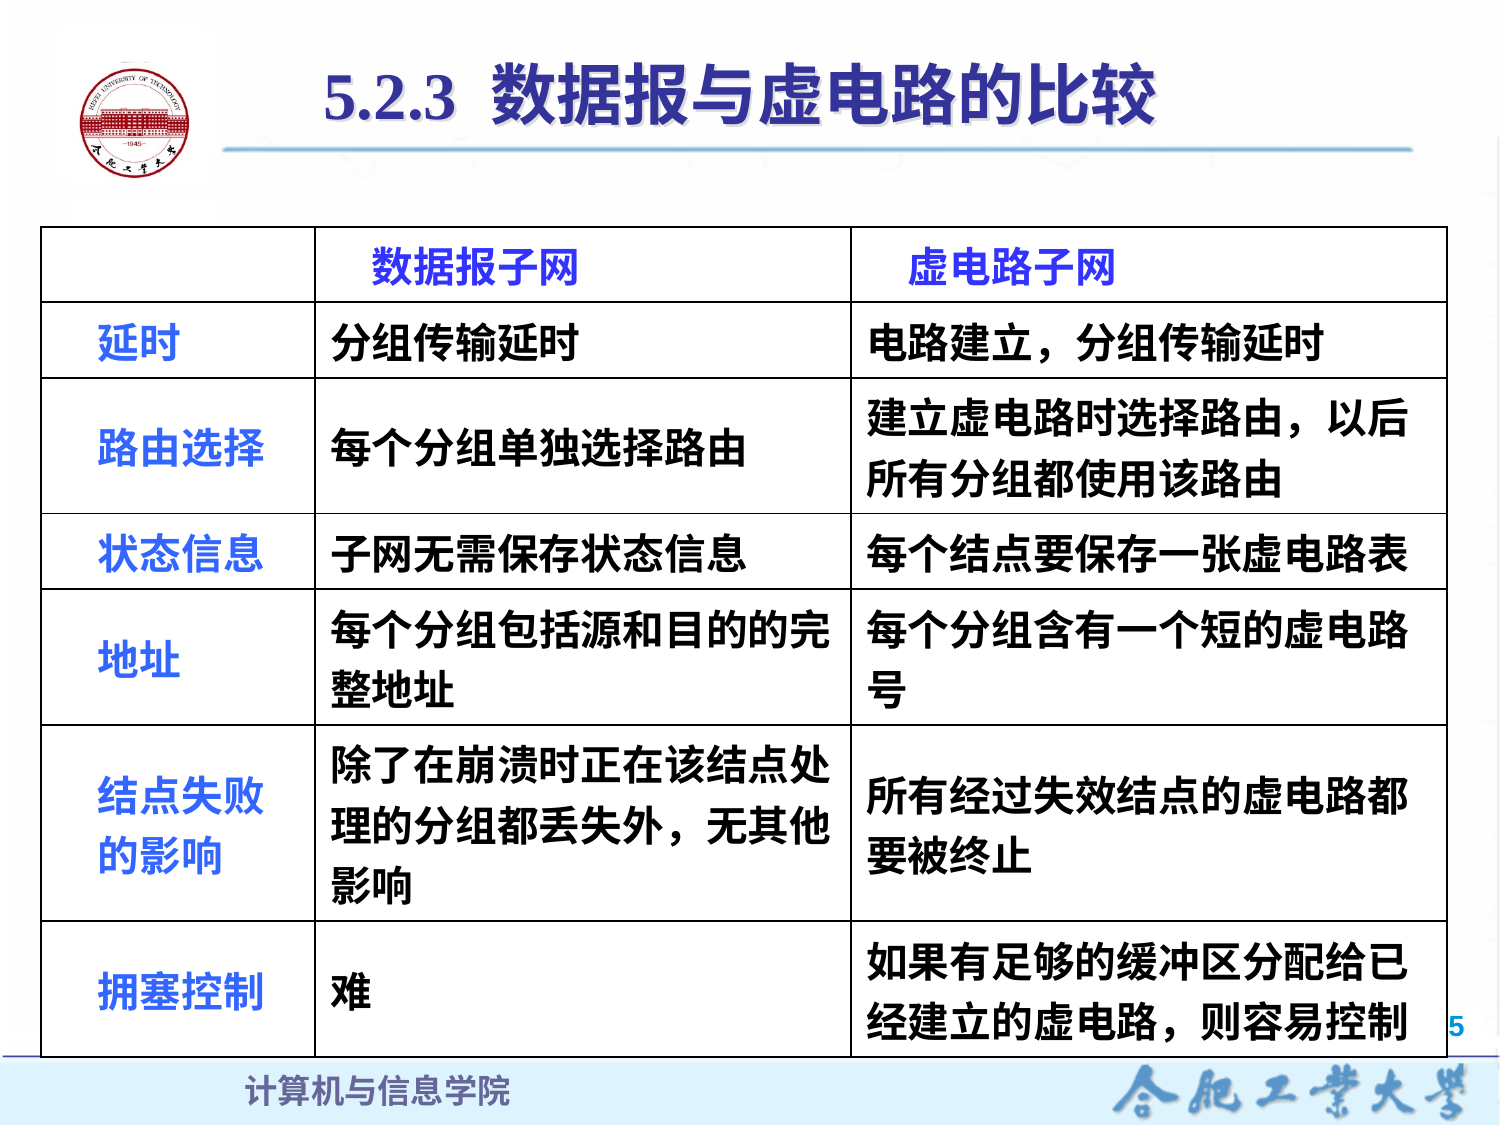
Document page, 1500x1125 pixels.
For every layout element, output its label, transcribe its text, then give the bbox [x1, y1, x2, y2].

table_cell 除了在崩溃时正在该结点处理的分组都丢失外，无其他影响 [316, 726, 850, 920]
table_header [42, 228, 314, 301]
table_cell 结点失败 的影响 [42, 726, 314, 920]
table_cell 每个分组单独选择路由 [316, 379, 850, 513]
title 5.2.3 数据报与虚电路的比较 [159, 36, 1322, 149]
table_cell 地址 [42, 590, 314, 724]
table_cell 子网无需保存状态信息 [316, 514, 850, 588]
table_cell 延时 [42, 303, 314, 377]
table_cell 难 [316, 922, 850, 1056]
table_cell 分组传输延时 [316, 303, 850, 377]
picture [0, 0, 1500, 1125]
table_cell 每个结点要保存一张虚电路表 [852, 514, 1446, 588]
table_cell 建立虚电路时选择路由，以后所有分组都使用该路由 [852, 379, 1446, 513]
table_header 虚电路子网 [852, 228, 1446, 301]
table_cell 每个分组包括源和目的的完整地址 [316, 590, 850, 724]
table_header 数据报子网 [316, 228, 850, 301]
table_cell 电路建立，分组传输延时 [852, 303, 1446, 377]
table_cell 状态信息 [42, 514, 314, 588]
table_cell 如果有足够的缓冲区分配给已经建立的虚电路，则容易控制 [852, 922, 1446, 1056]
table_cell 拥塞控制 [42, 922, 314, 1056]
table_cell 所有经过失效结点的虚电路都要被终止 [852, 726, 1446, 920]
table_cell 每个分组含有一个短的虚电路号 [852, 590, 1446, 724]
table_cell 路由选择 [42, 379, 314, 513]
